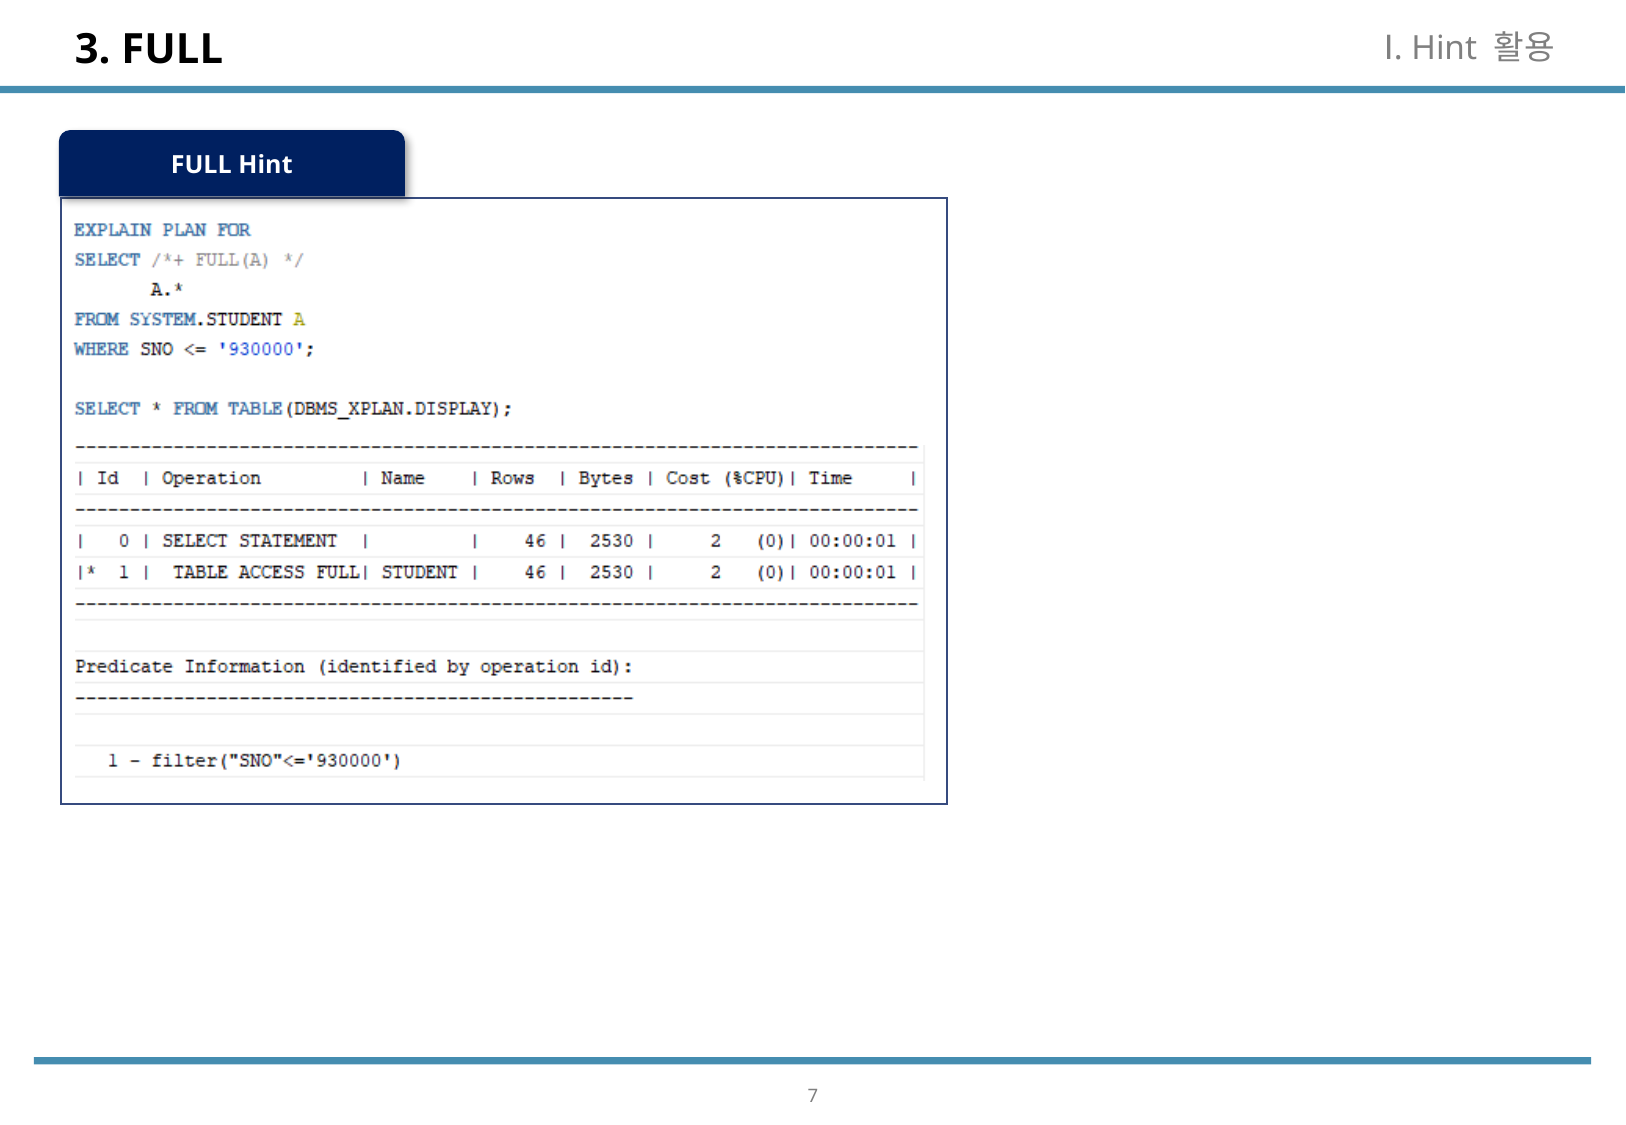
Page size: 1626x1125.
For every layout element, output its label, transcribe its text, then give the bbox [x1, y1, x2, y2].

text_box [59, 130, 947, 804]
slide_number 6 [728, 1070, 898, 1117]
list Ⅰ. Hint 활용 [1106, 10, 1570, 75]
title 3. FULL [59, 8, 1141, 76]
